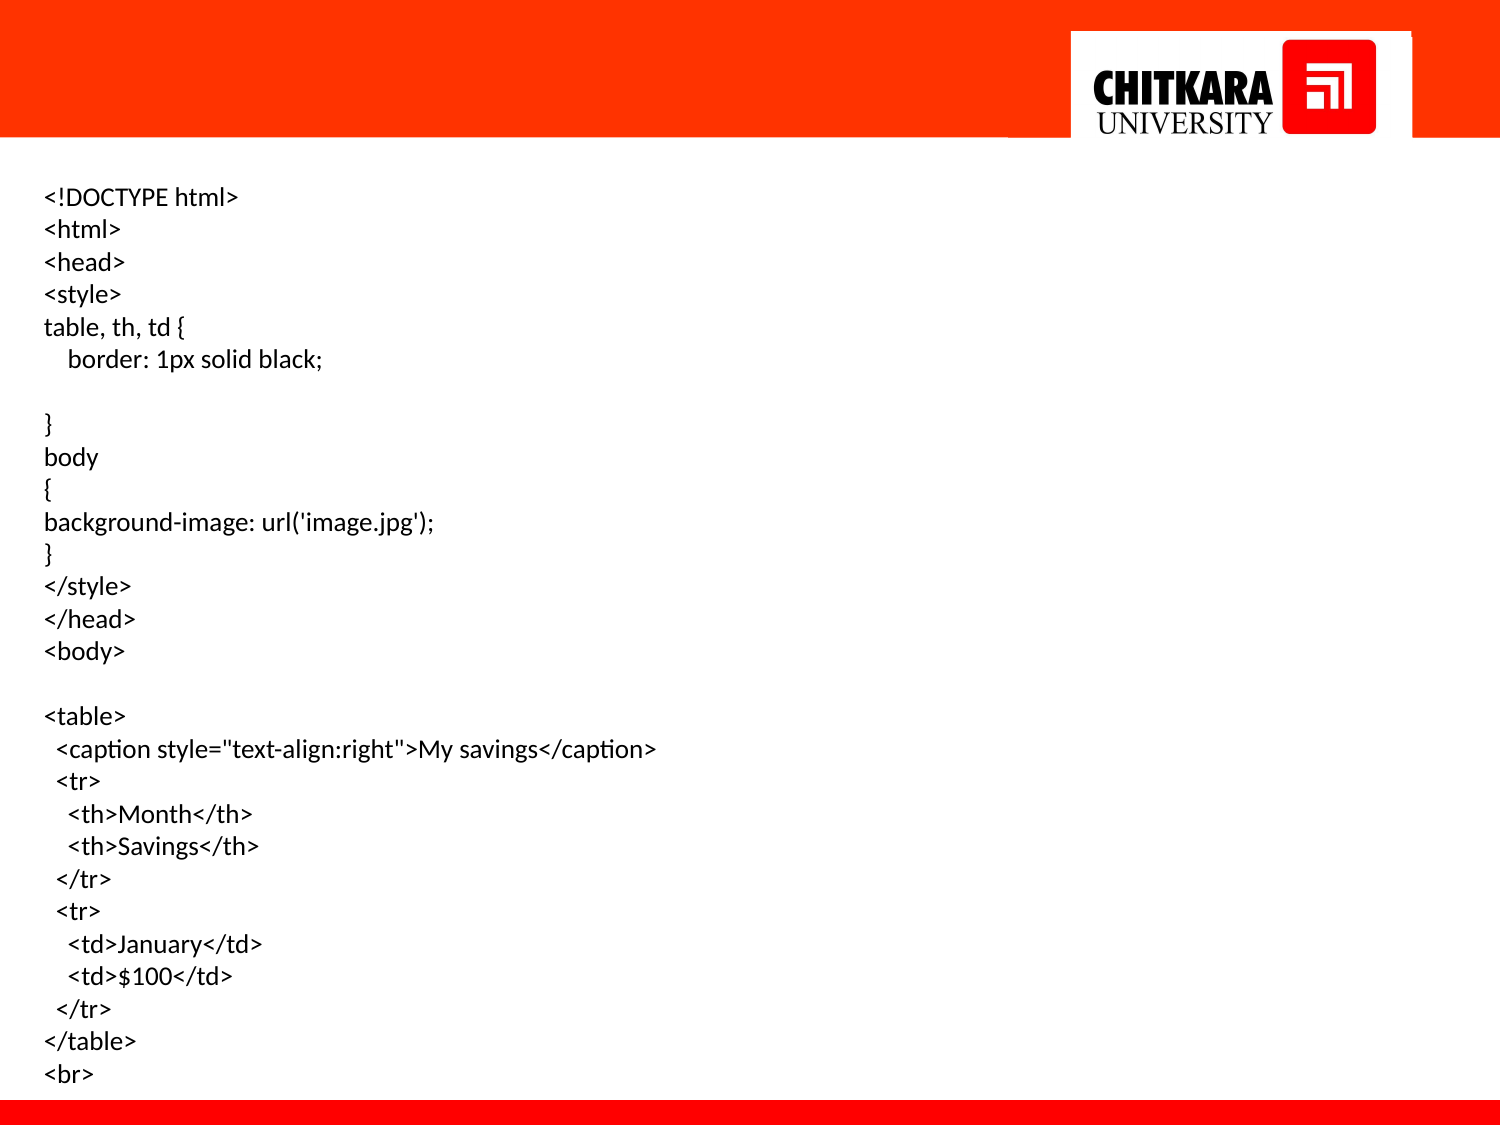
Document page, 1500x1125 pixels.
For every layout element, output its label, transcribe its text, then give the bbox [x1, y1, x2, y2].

text_box <!DOCTYPE html> <html> <head> <style> table, th, td { border: 1px solid black; } body { background-image: url('image.jpg'); } </style> </head> <body> <table> <caption style="text-align:right">My savings</caption> <tr> <th>Month</th> <th>Savings</th> </tr> <tr> <td>January</td> <td>$100</td> </tr> </table> <br> [28, 171, 1331, 1096]
picture [1074, 37, 1391, 138]
slide_number 27 [1074, 1042, 1425, 1103]
